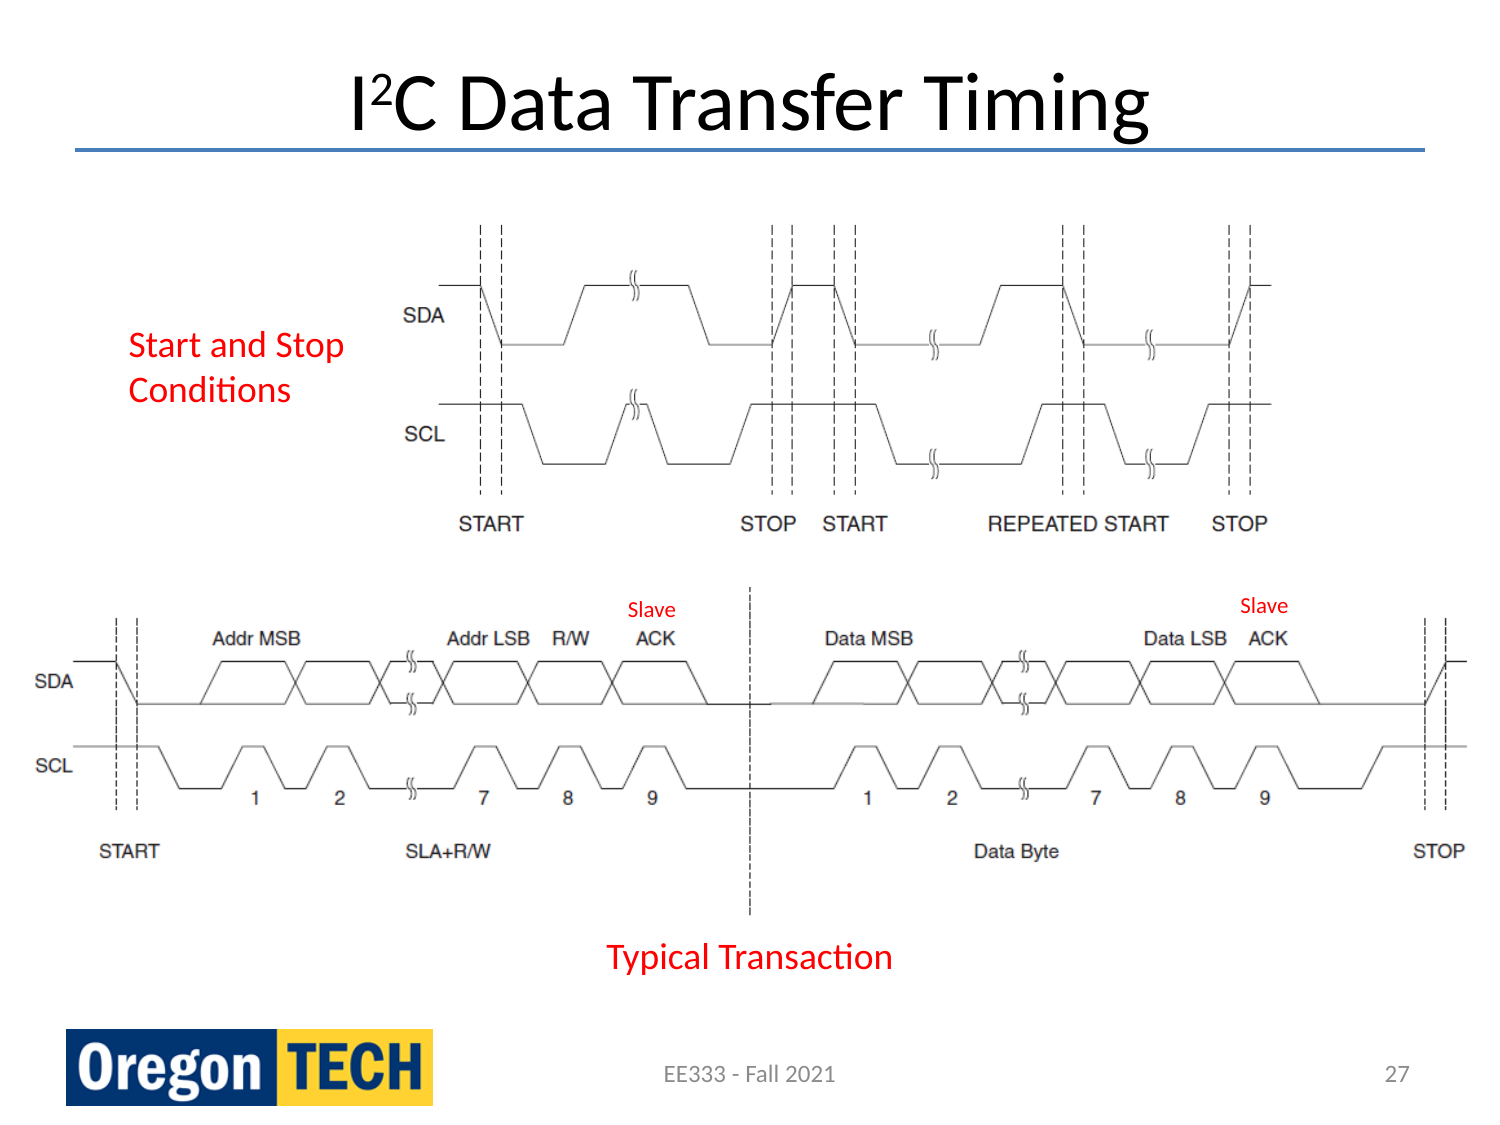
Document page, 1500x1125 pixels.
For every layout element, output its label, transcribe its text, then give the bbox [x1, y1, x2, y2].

footer EE333 - Fall 2021 [512, 1042, 988, 1103]
text_box Typical Transaction [591, 935, 909, 985]
picture [66, 1029, 433, 1106]
text_box Start and Stop Conditions [113, 312, 369, 418]
title I2C Data Transfer Timing [75, 45, 1425, 150]
picture [399, 214, 1293, 547]
picture [24, 587, 1500, 926]
slide_number 27 [1074, 1042, 1425, 1103]
